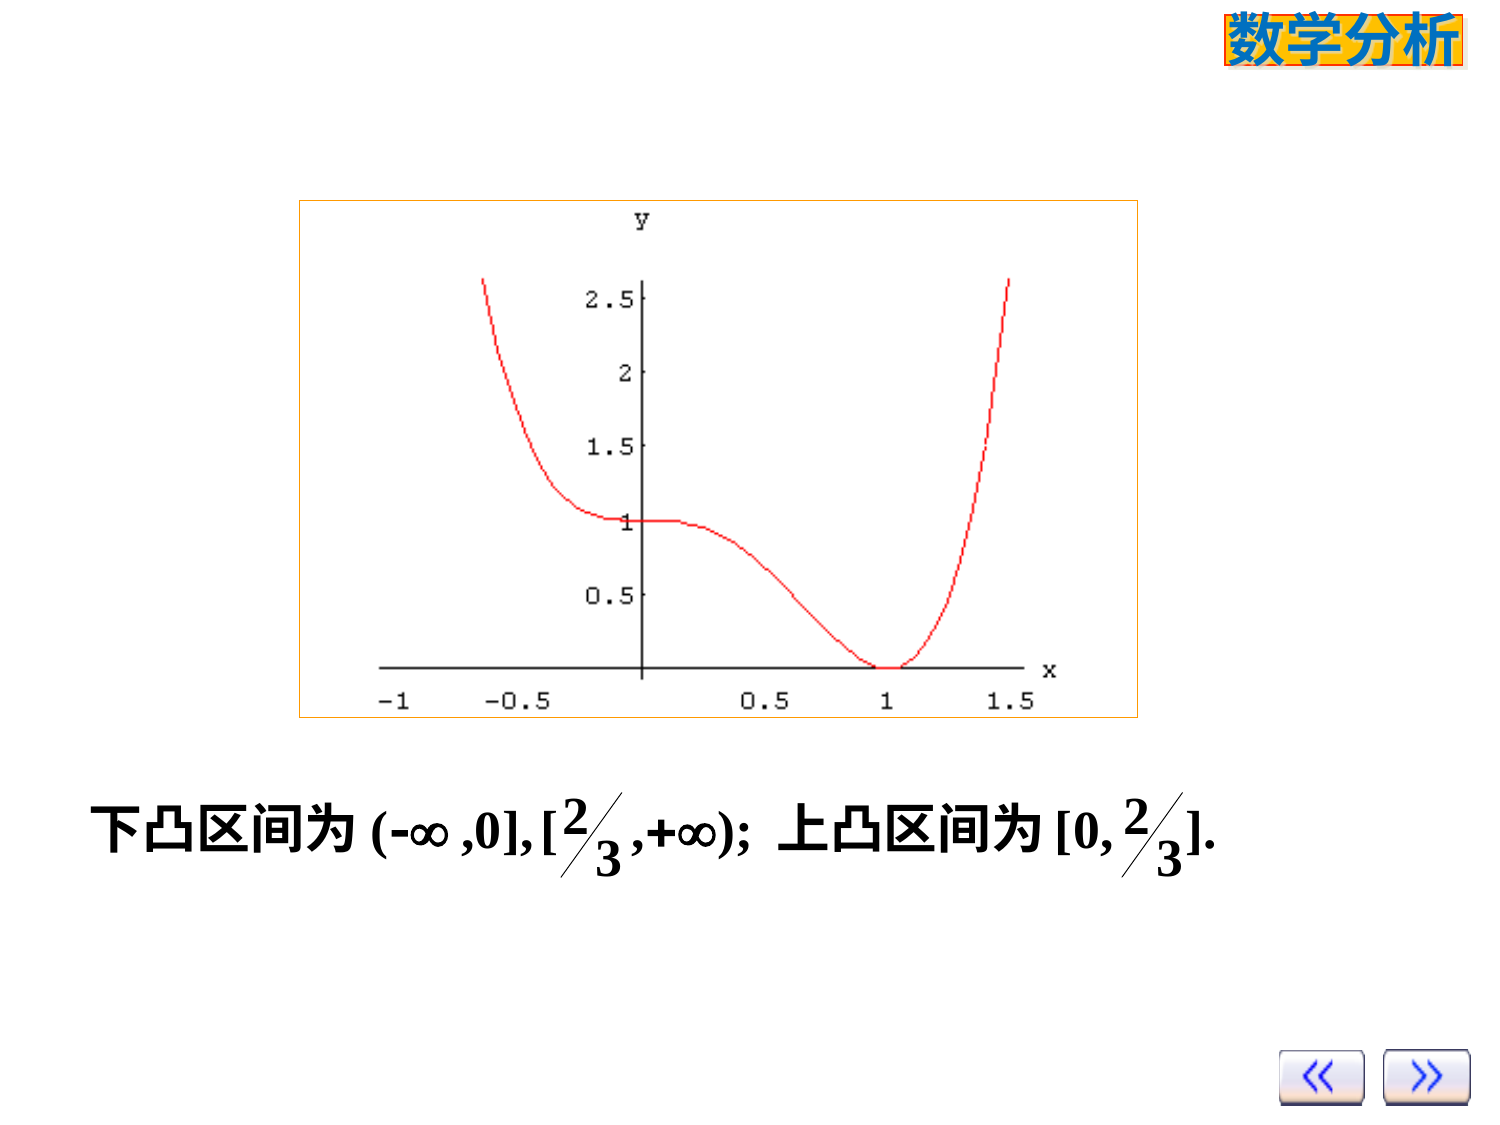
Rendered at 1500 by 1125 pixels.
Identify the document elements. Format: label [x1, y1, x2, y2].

text_box [86, 787, 754, 882]
picture [299, 199, 1138, 718]
text_box [773, 787, 1219, 882]
picture [1383, 1049, 1471, 1106]
picture [1279, 1050, 1365, 1106]
